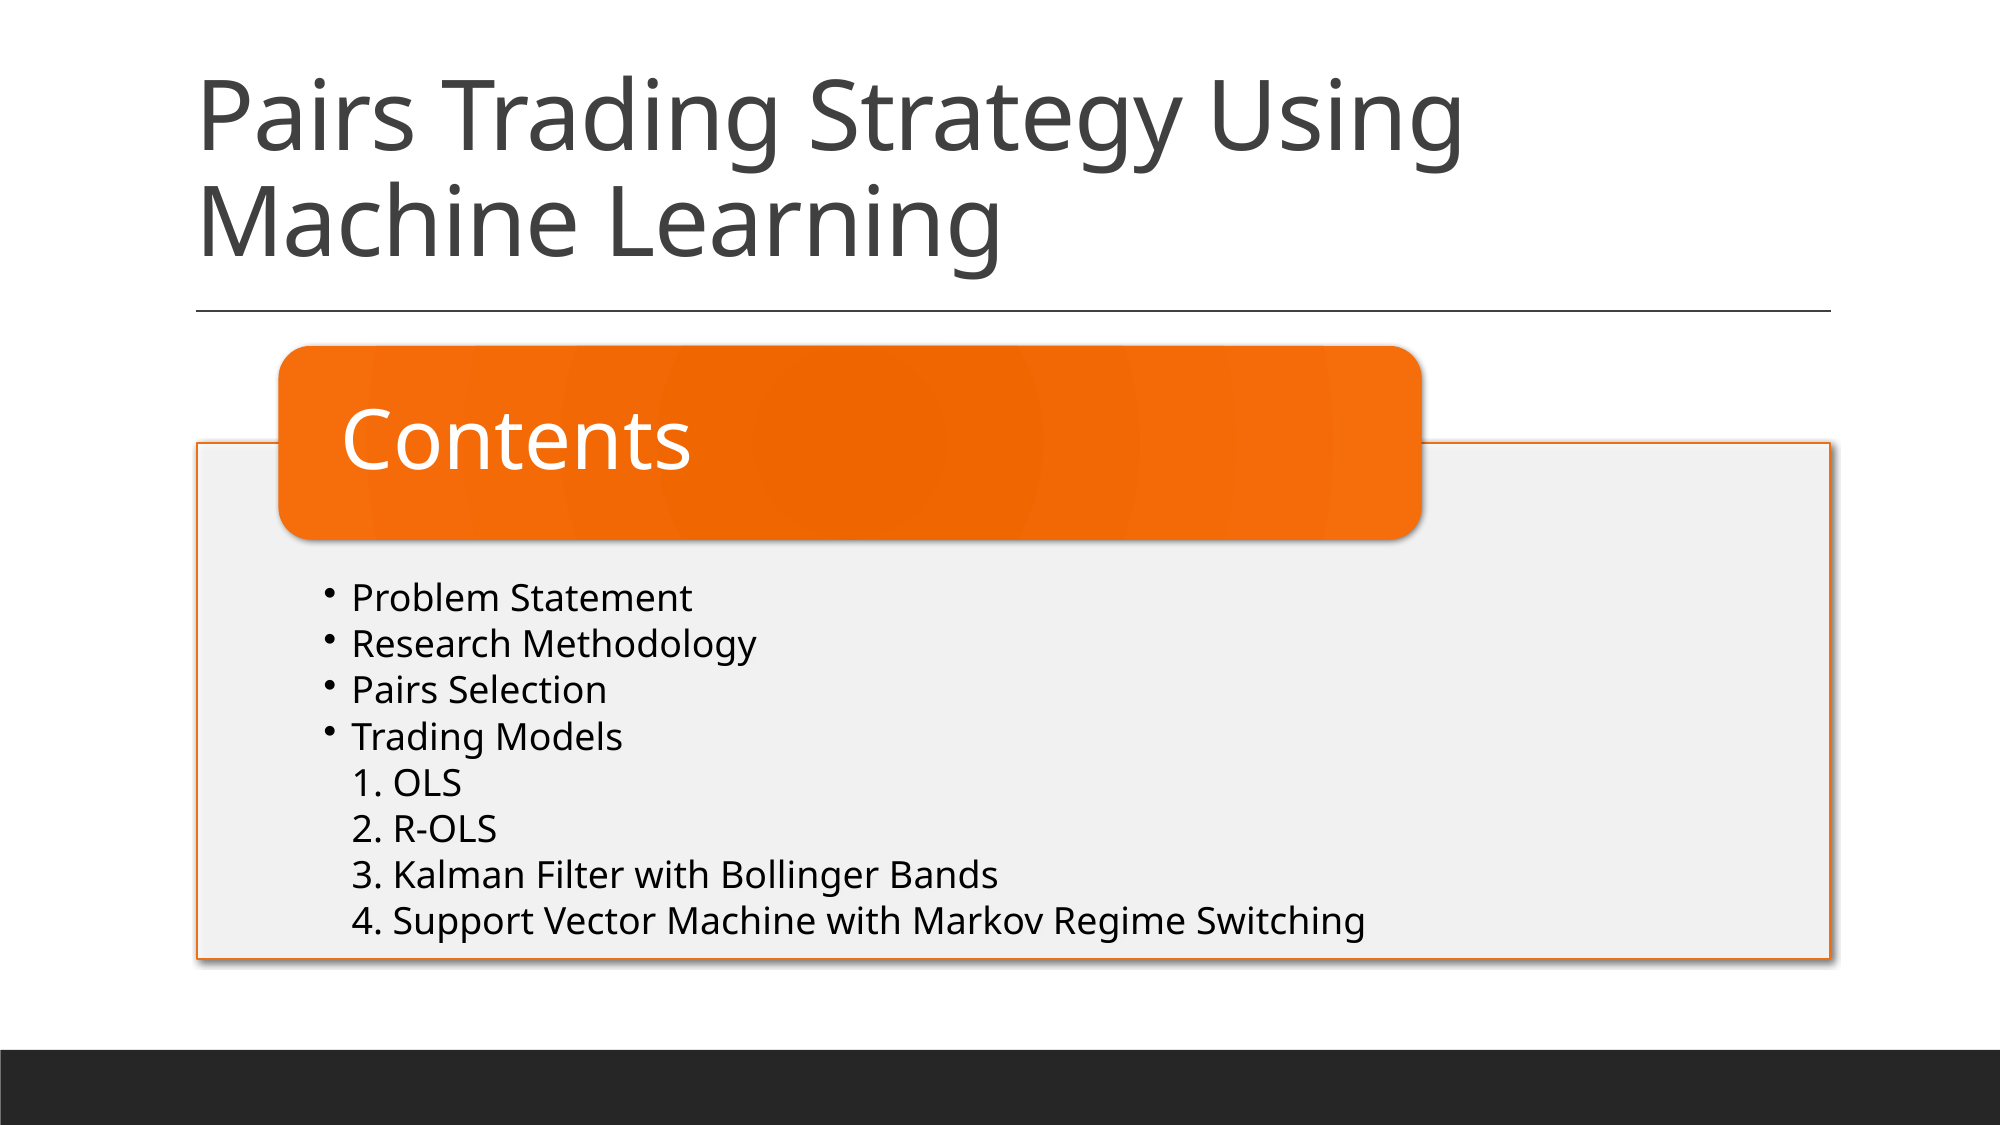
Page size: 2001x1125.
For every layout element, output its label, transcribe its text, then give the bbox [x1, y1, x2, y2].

title Pairs Trading Strategy Using Machine Learning [180, 47, 1830, 285]
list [196, 345, 1831, 961]
